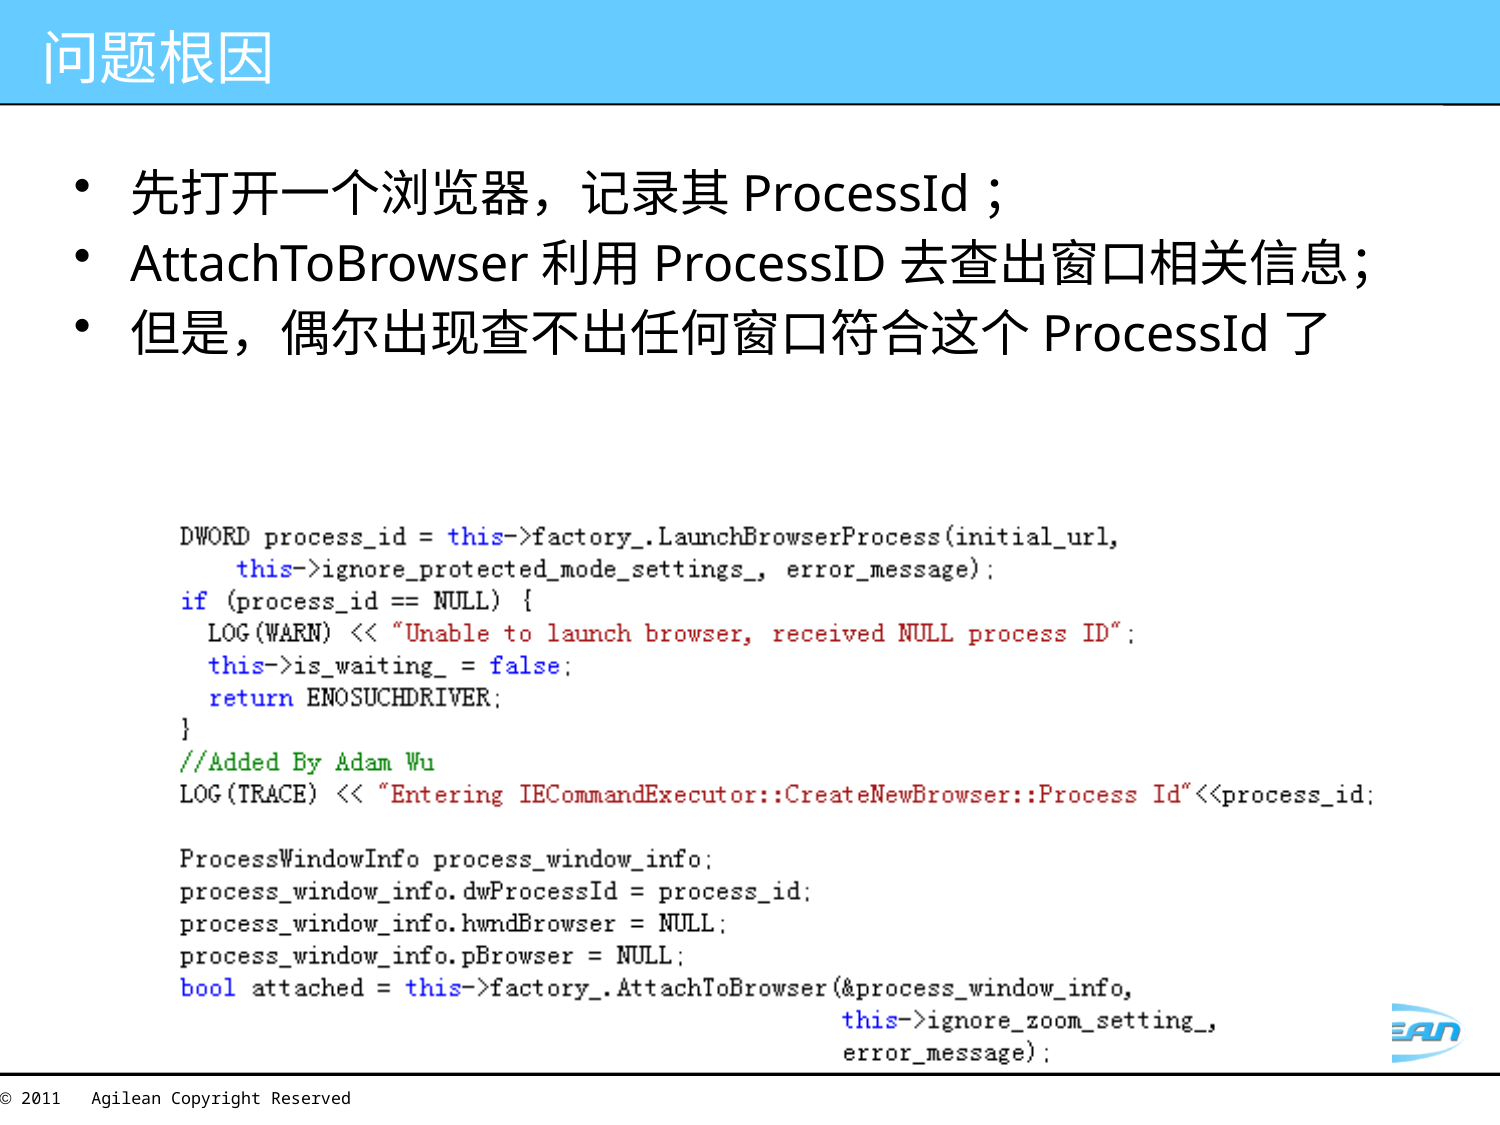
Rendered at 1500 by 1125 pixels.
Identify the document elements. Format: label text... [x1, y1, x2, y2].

title 问题根因 [26, 7, 1474, 105]
list 先打开一个浏览器，记录其ProcessId； AttachToBrowser利用ProcessID去查出窗口相关信息； 但是，偶尔出现查不出任何窗口符合这个ProcessId了 [58, 153, 1442, 457]
picture [159, 491, 1475, 1071]
